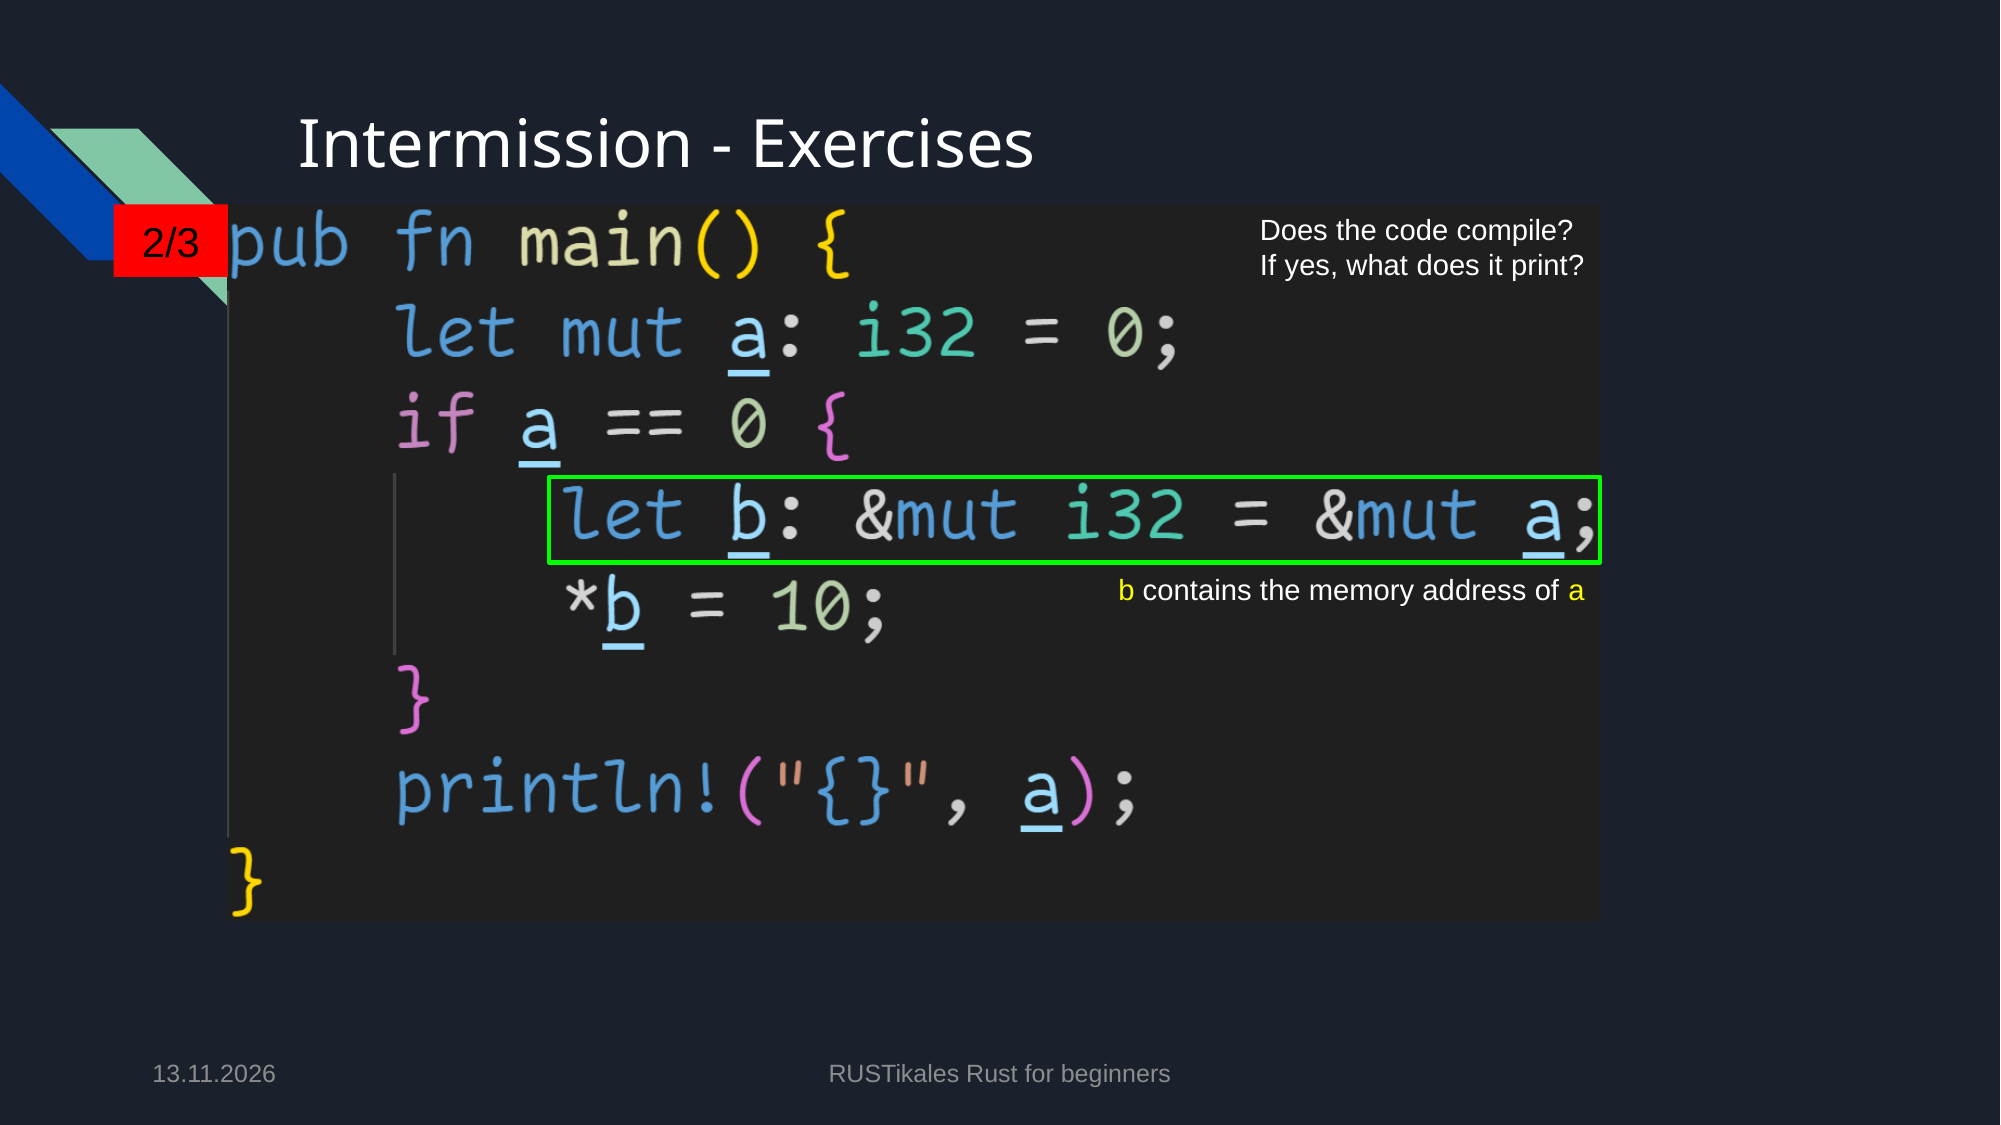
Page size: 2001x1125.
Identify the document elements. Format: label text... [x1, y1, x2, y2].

footer RUSTikales Rust for beginners [662, 1042, 1338, 1103]
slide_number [137, 1042, 588, 1103]
picture [227, 204, 1601, 921]
text_box 2/3 [112, 202, 228, 279]
title Intermission - Exercises [283, 86, 1824, 287]
